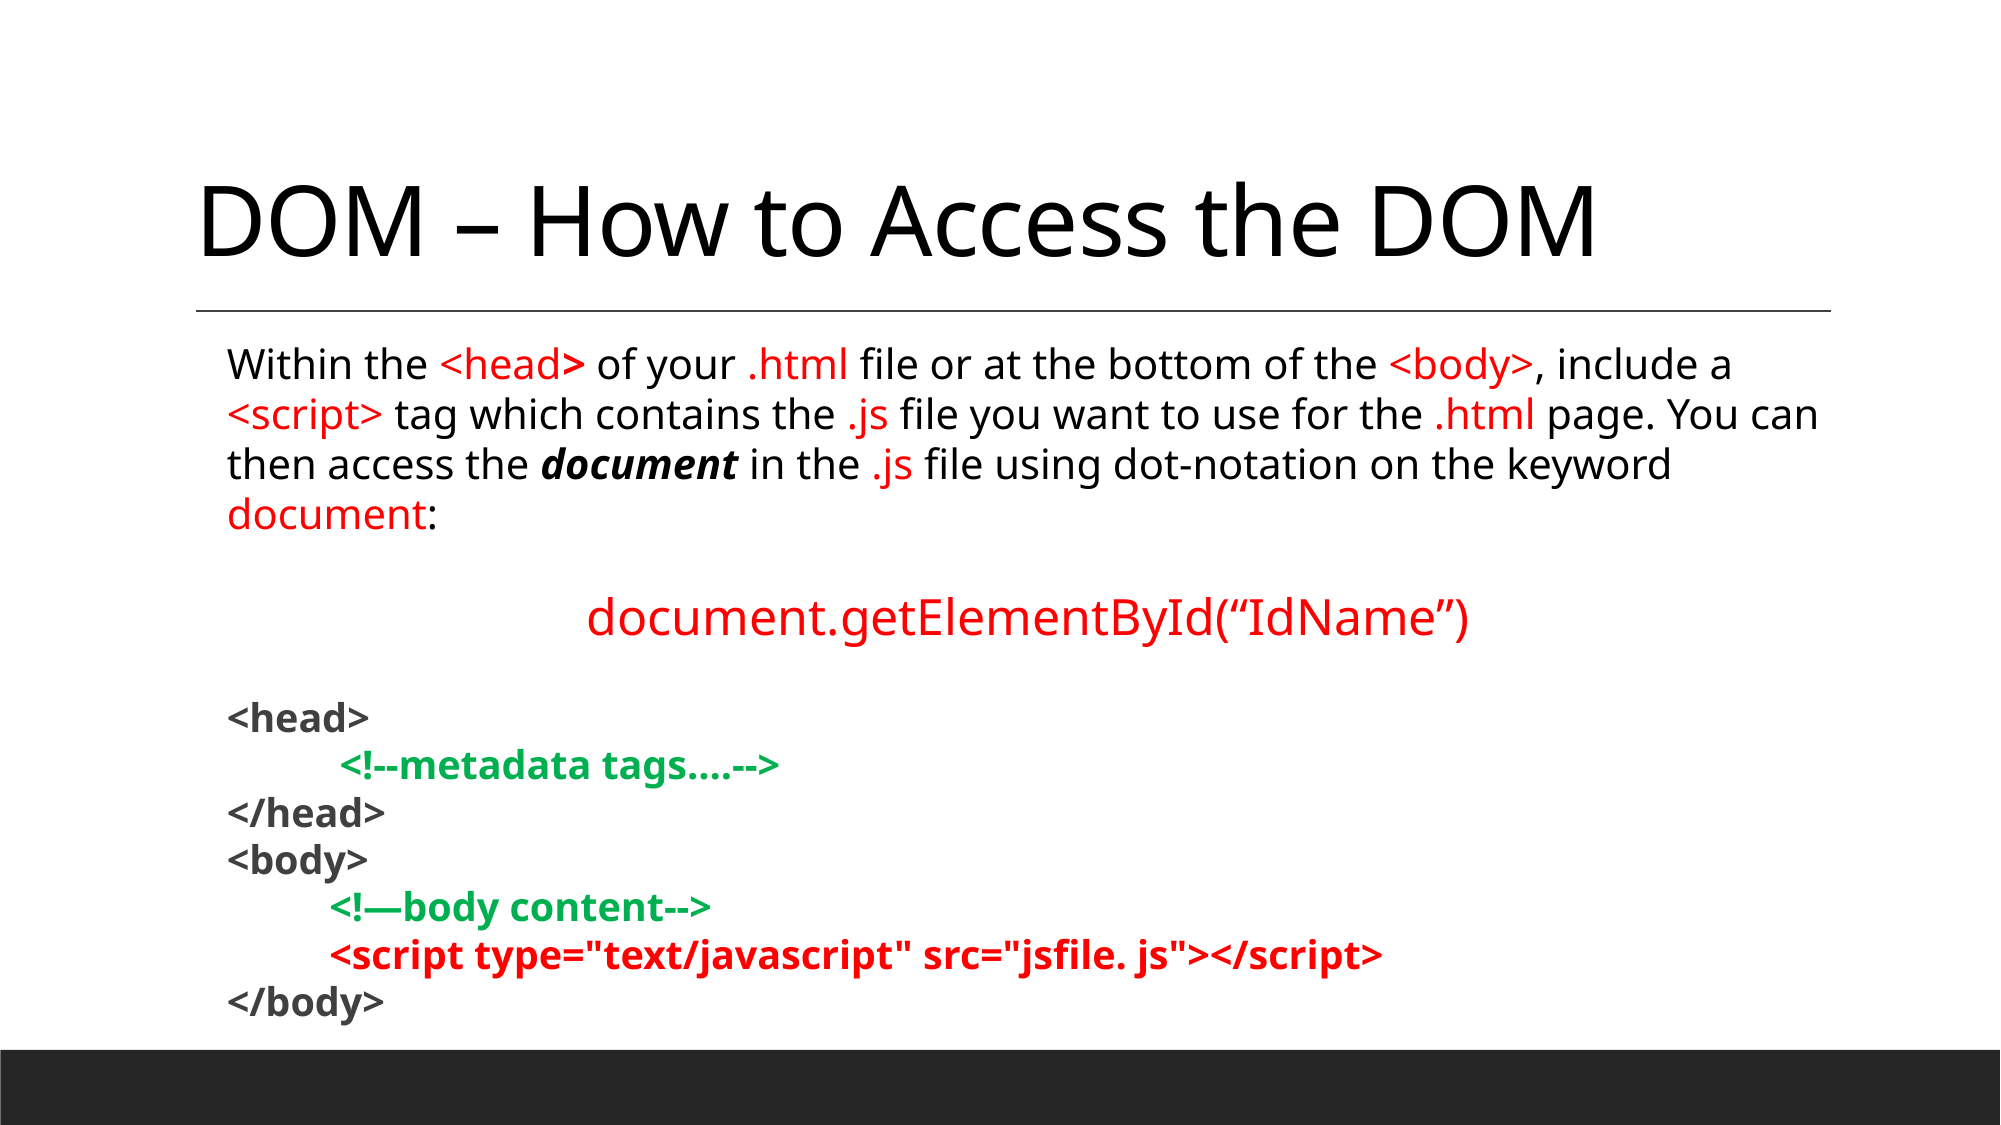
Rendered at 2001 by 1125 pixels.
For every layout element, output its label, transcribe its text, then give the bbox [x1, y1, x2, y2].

title DOM – How to Access the DOM [180, 47, 1830, 285]
list Within the <head> of your .html file or at the bottom of the <body>, include a <script> tag which contains the .js file you want to use for the .html page. You can then access the document in the .js file using dot-notation on the keyword document: document.getElementById(“IdName”) <head> <!--metadata tags….--> </head> <body> <!—body content--> <script type="text/javascript" src="jsfile. js"></script> </body> [211, 316, 1830, 1046]
